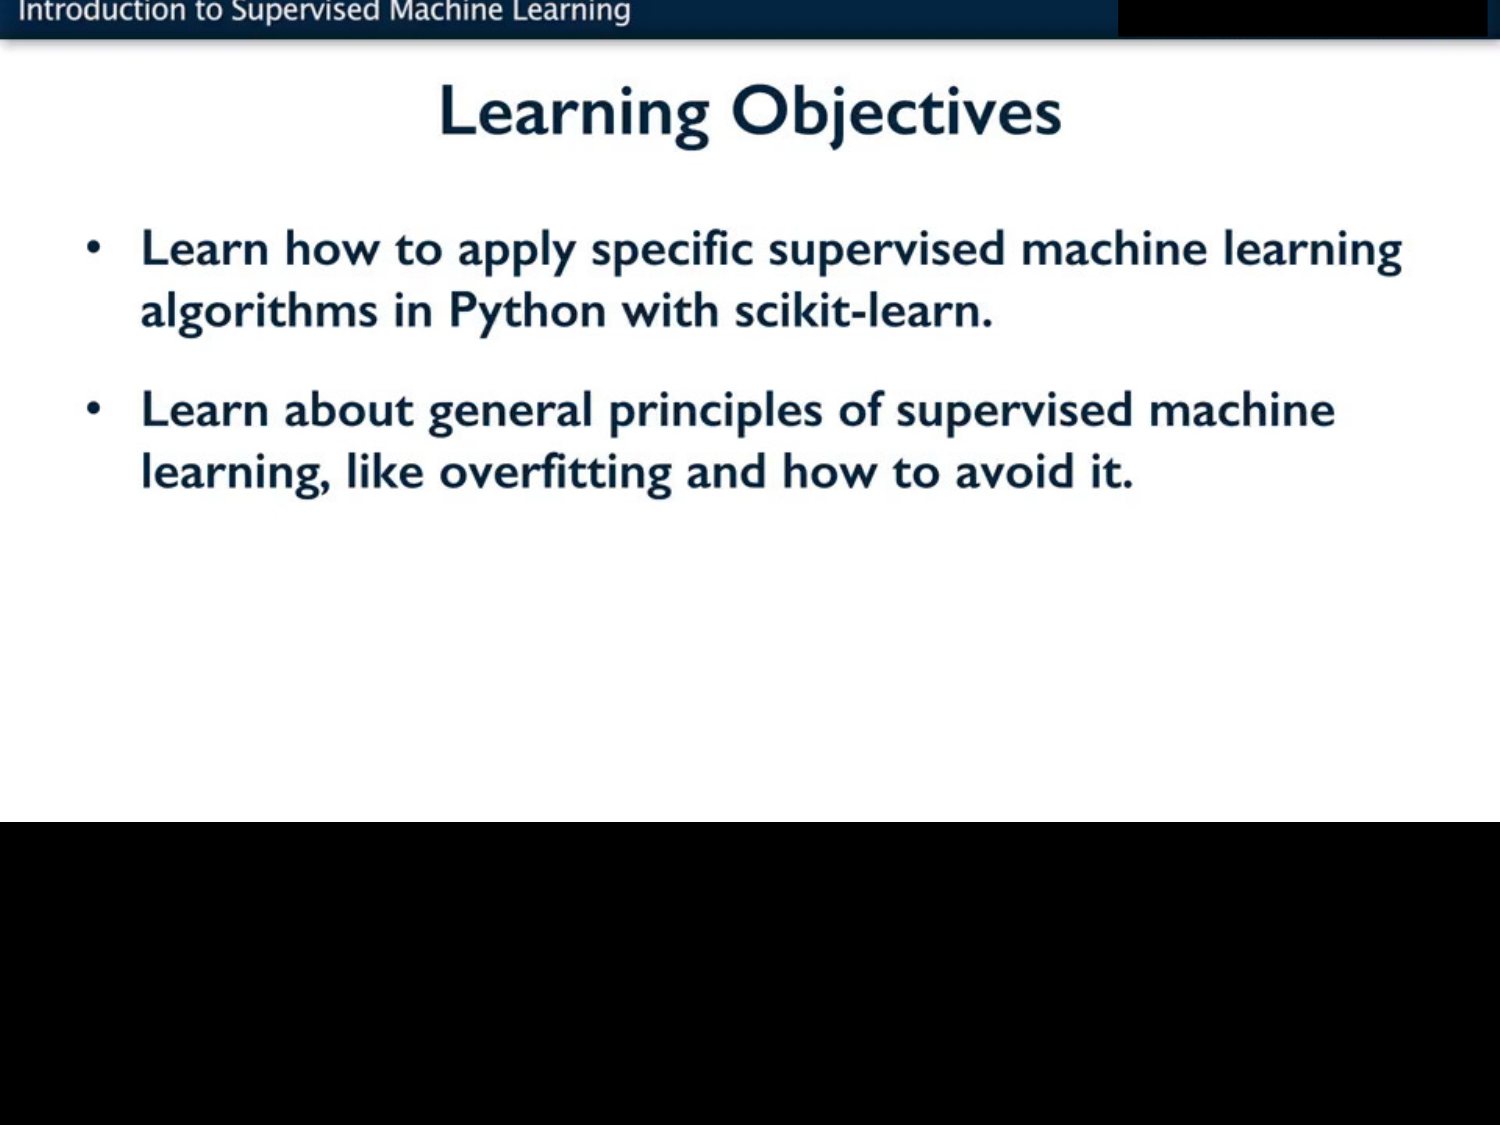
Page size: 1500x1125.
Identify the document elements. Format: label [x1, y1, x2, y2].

picture [0, 0, 1500, 822]
